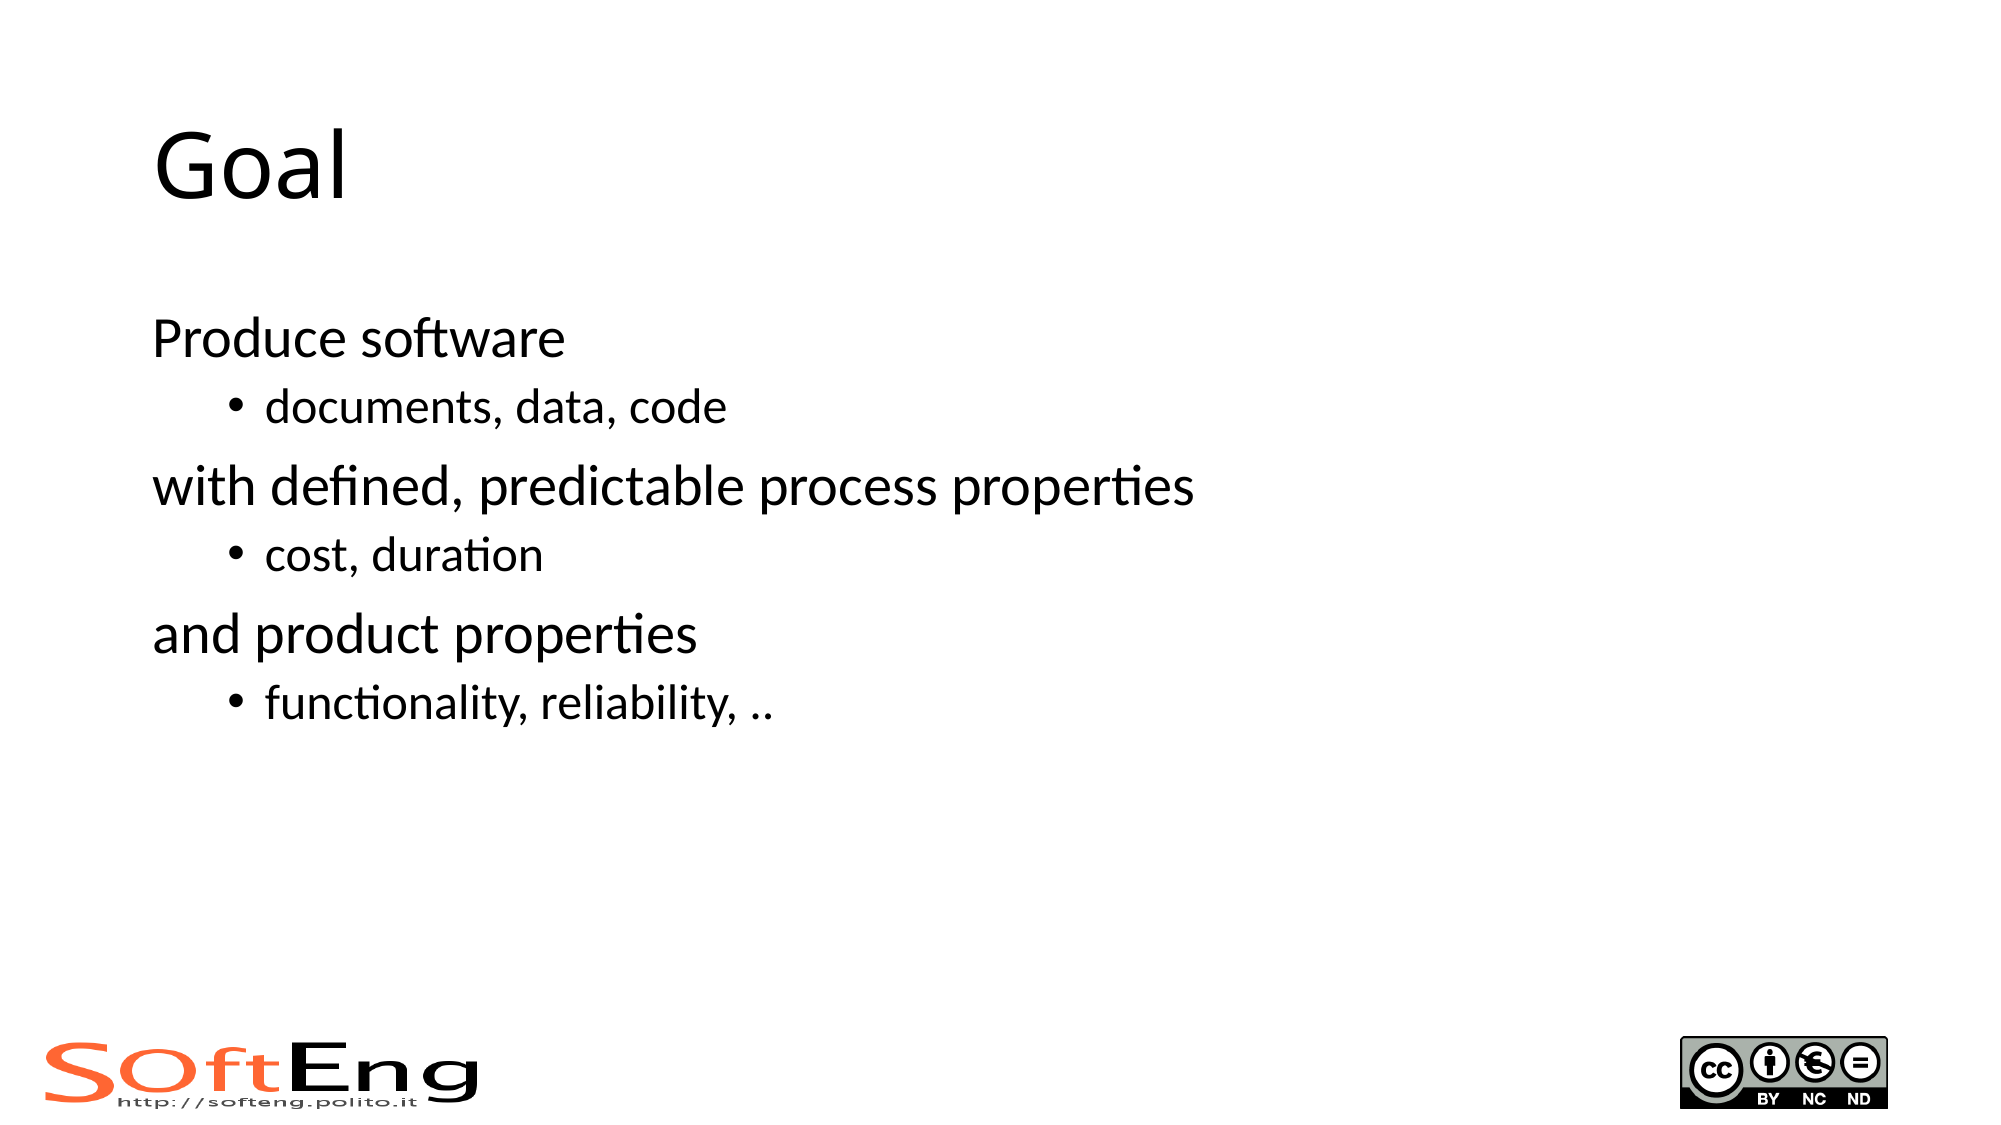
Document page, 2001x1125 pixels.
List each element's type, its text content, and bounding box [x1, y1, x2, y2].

picture [37, 1026, 488, 1119]
title Goal [137, 59, 1863, 278]
picture [1680, 1036, 1888, 1109]
list Produce software documents, data, code with defined, predictable process properties cost, duration and product properties functionality, reliability, .. [137, 299, 1863, 1014]
